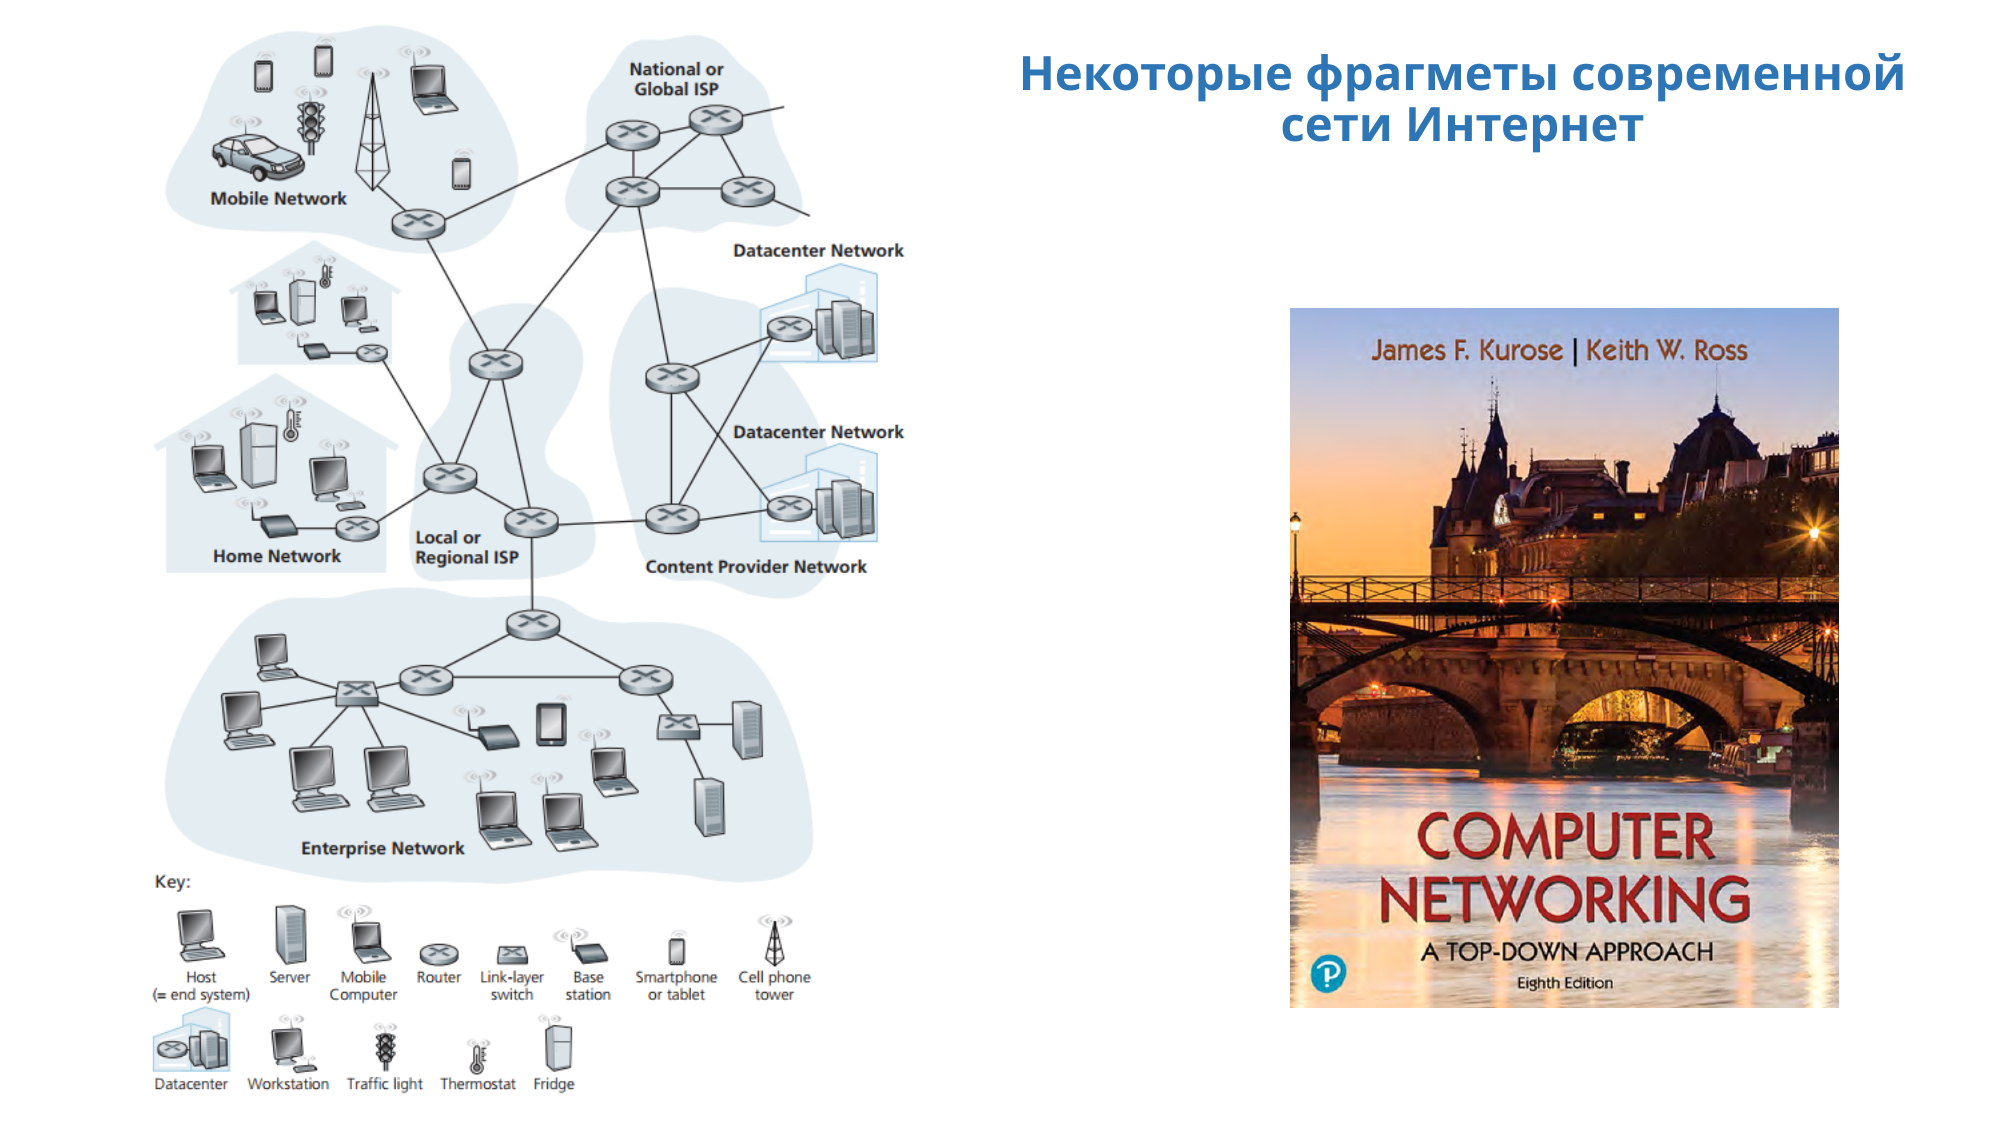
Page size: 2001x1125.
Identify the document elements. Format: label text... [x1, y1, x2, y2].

picture [1290, 308, 1839, 1008]
text_box Некоторые фрагметы современной сети Интернет [984, 42, 1942, 160]
picture [105, 21, 918, 1104]
